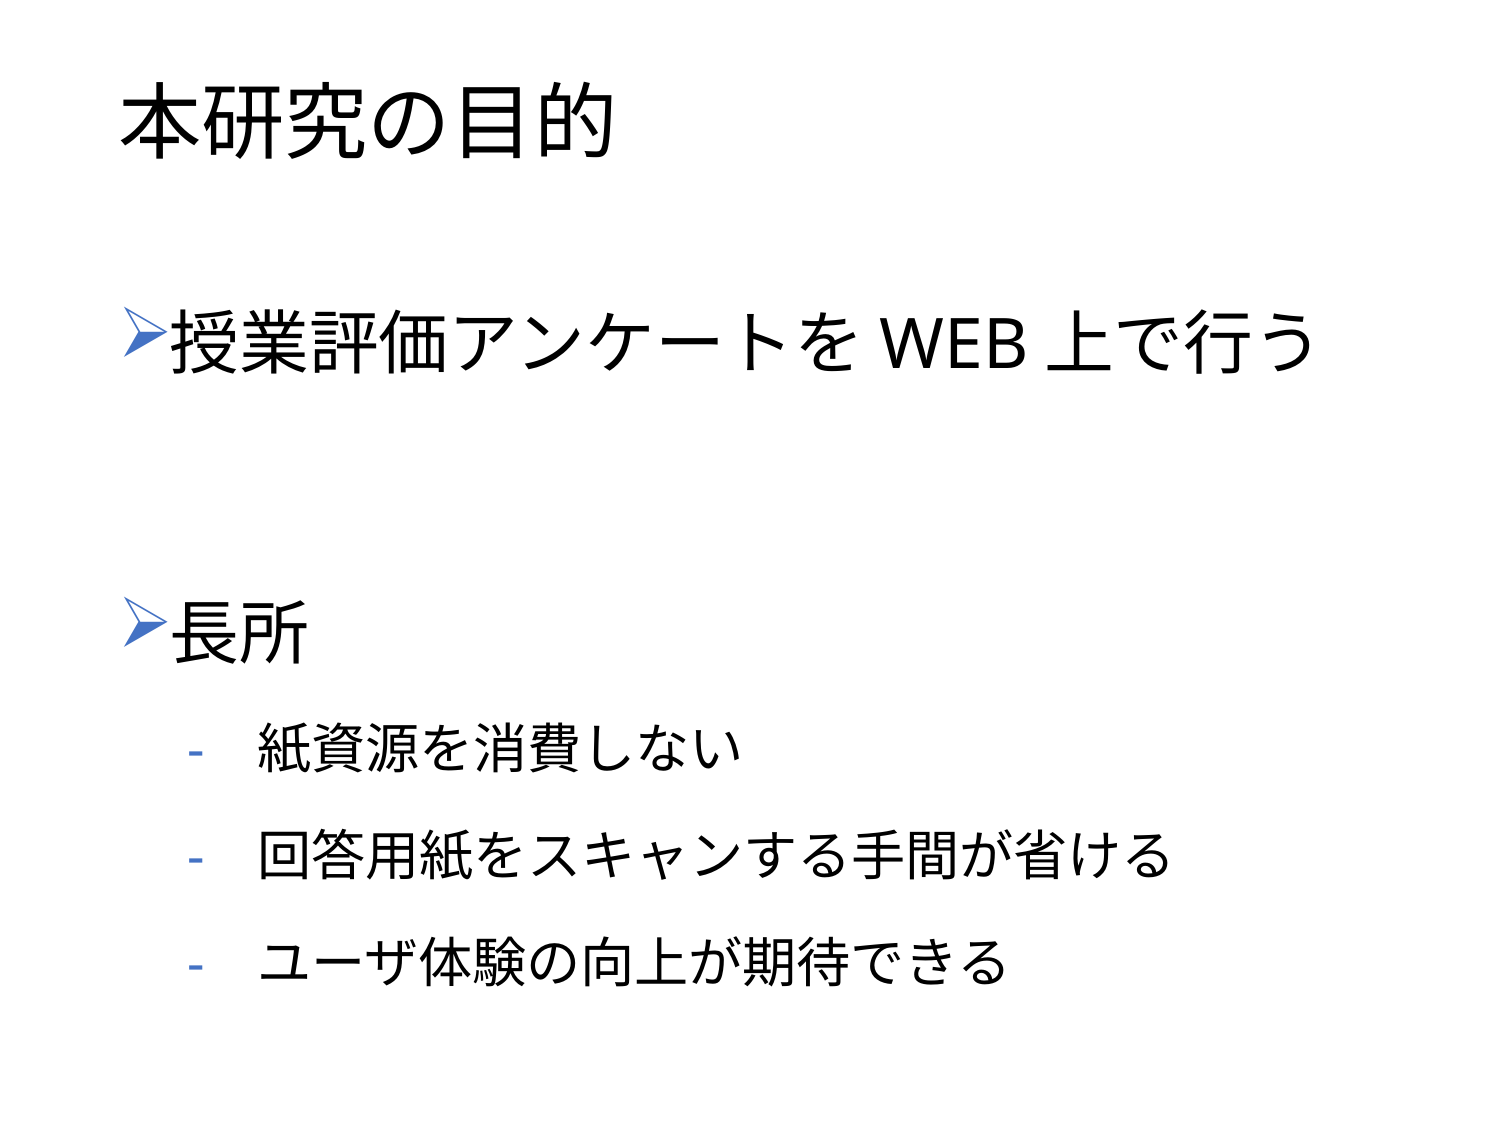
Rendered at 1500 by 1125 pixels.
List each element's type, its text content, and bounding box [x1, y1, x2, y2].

title 本研究の目的 [103, 59, 1397, 191]
list 授業評価アンケートをWEB上で行う 長所 紙資源を消費しない 回答用紙をスキャンする手間が省ける ユーザ体験の向上が期待できる [103, 249, 1397, 1014]
